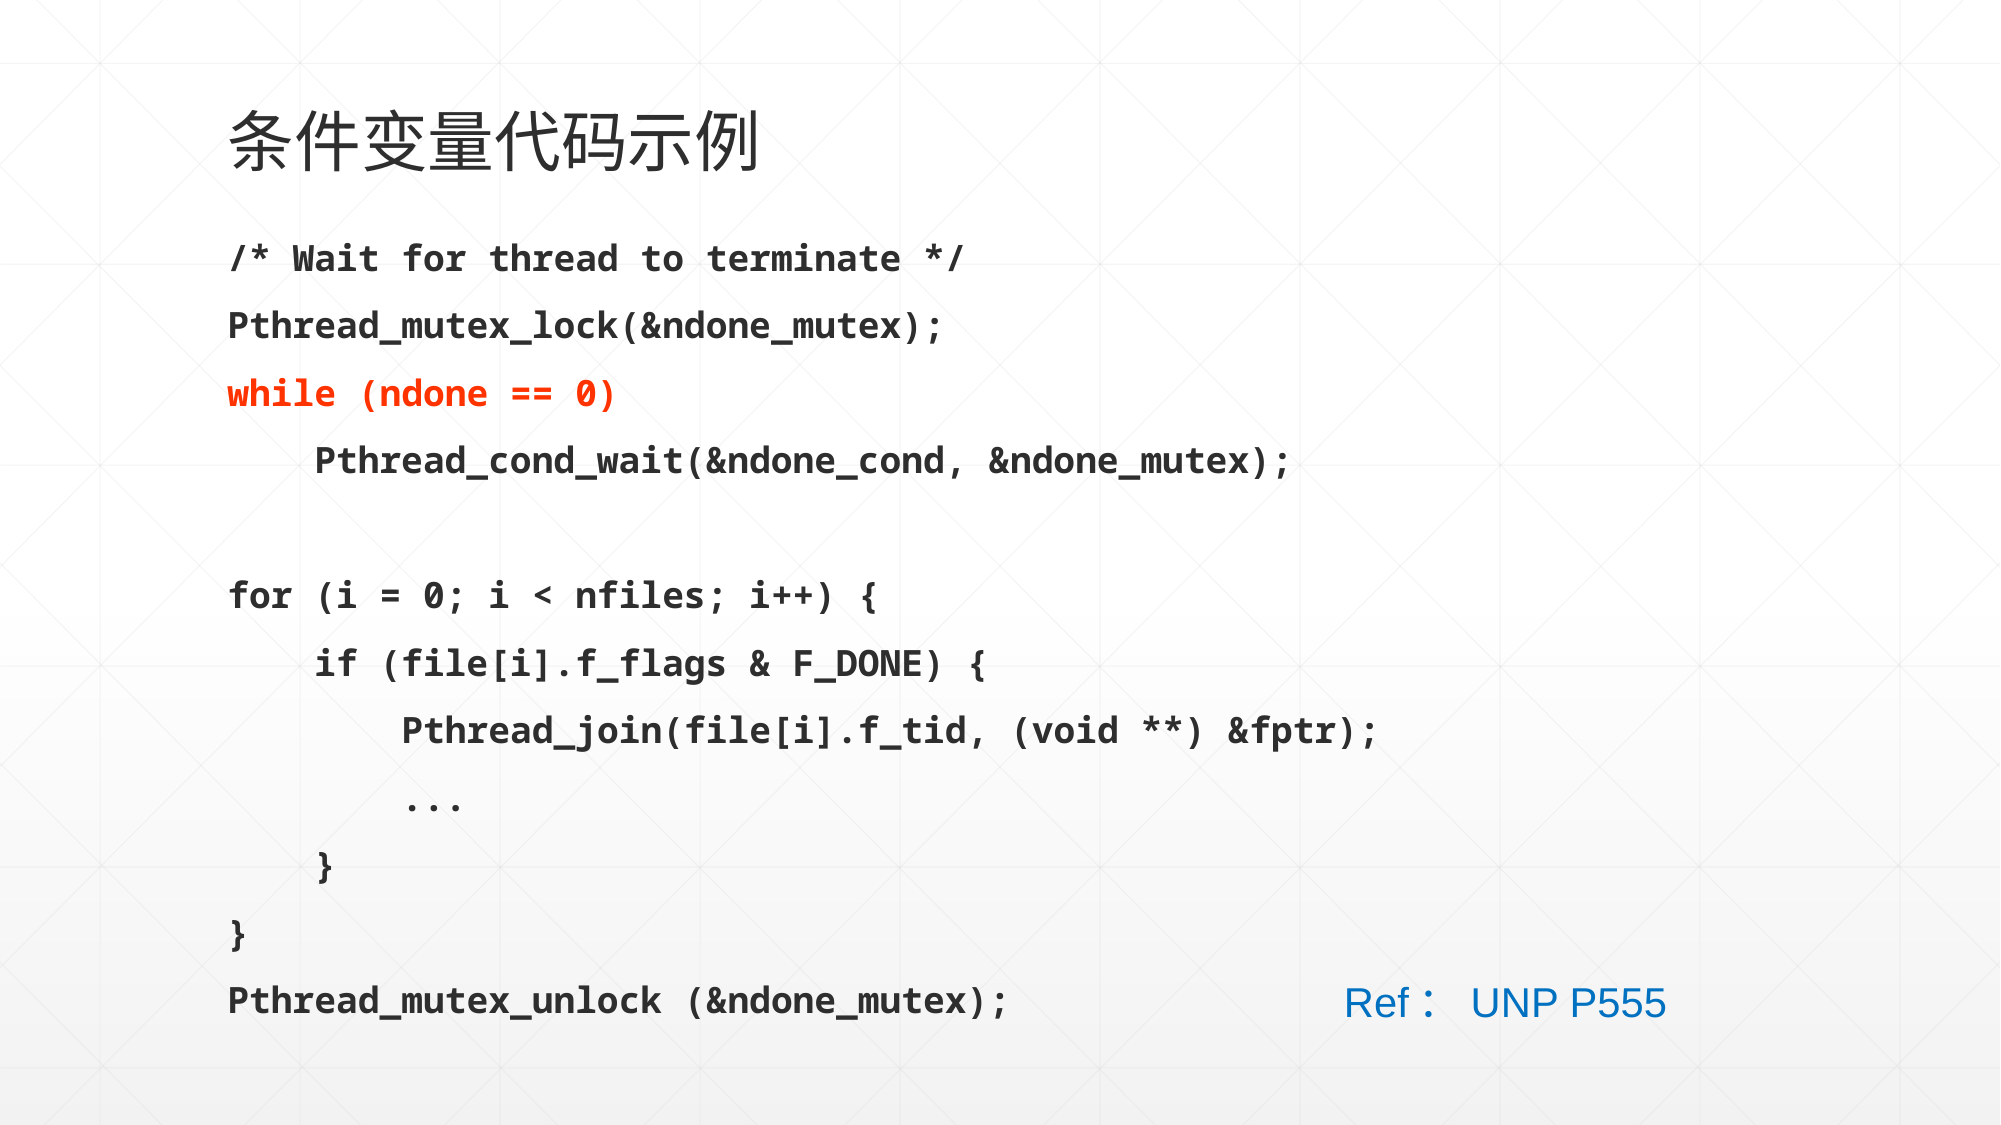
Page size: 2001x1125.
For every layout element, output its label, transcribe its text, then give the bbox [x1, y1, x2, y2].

text_box Ref：UNP P555 [1179, 968, 1897, 1034]
list /* Wait for thread to terminate */ Pthread_mutex_lock(&ndone_mutex); while (ndone == 0) Pthread_cond_wait(&ndone_cond, &ndone_mutex); for (i = 0; i < nfiles; i++) { if (file[i].f_flags & F_DONE) { Pthread_join(file[i].f_tid, (void **) &fptr); ... } } Pthread_mutex_unlock (&ndone_mutex); [212, 236, 1788, 1035]
title 条件变量代码示例 [212, 0, 1788, 188]
